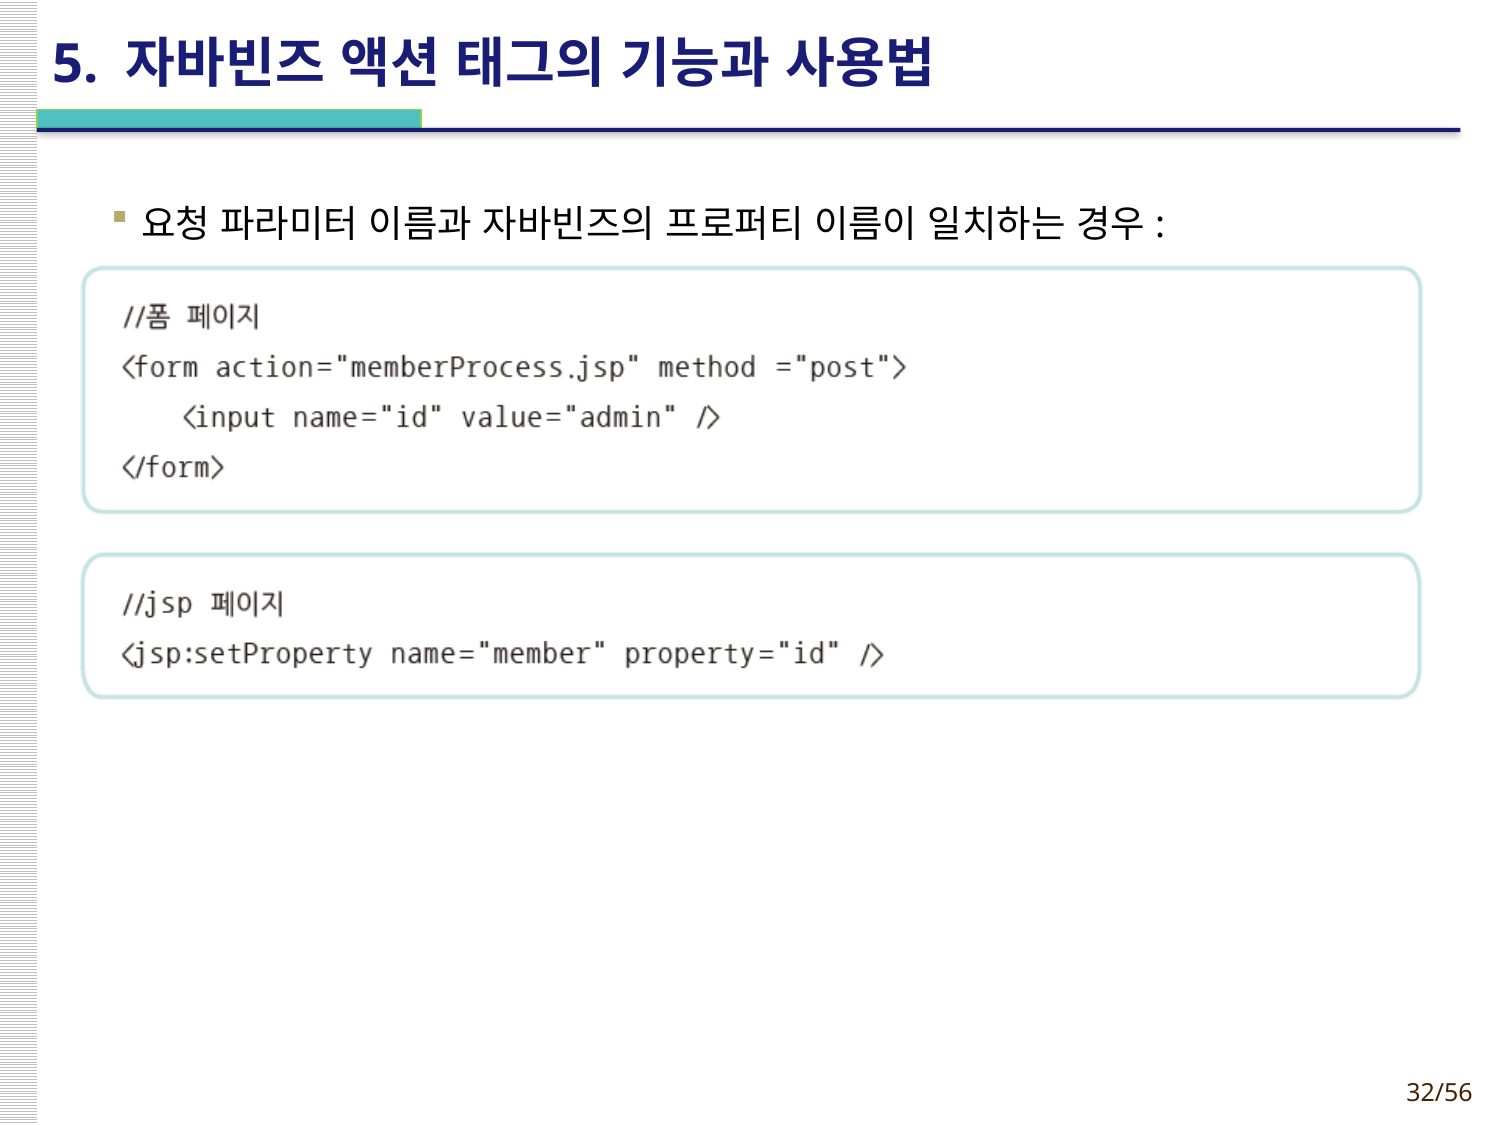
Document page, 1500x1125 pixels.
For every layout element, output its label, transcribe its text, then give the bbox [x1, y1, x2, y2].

list 요청 파라미터 이름과 자바빈즈의 프로퍼티 이름이 일치하는 경우: [37, 187, 1463, 1125]
title 5. 자바빈즈 액션 태그의 기능과 사용법 [37, 13, 1278, 109]
picture [73, 550, 1426, 706]
picture [69, 255, 1430, 529]
